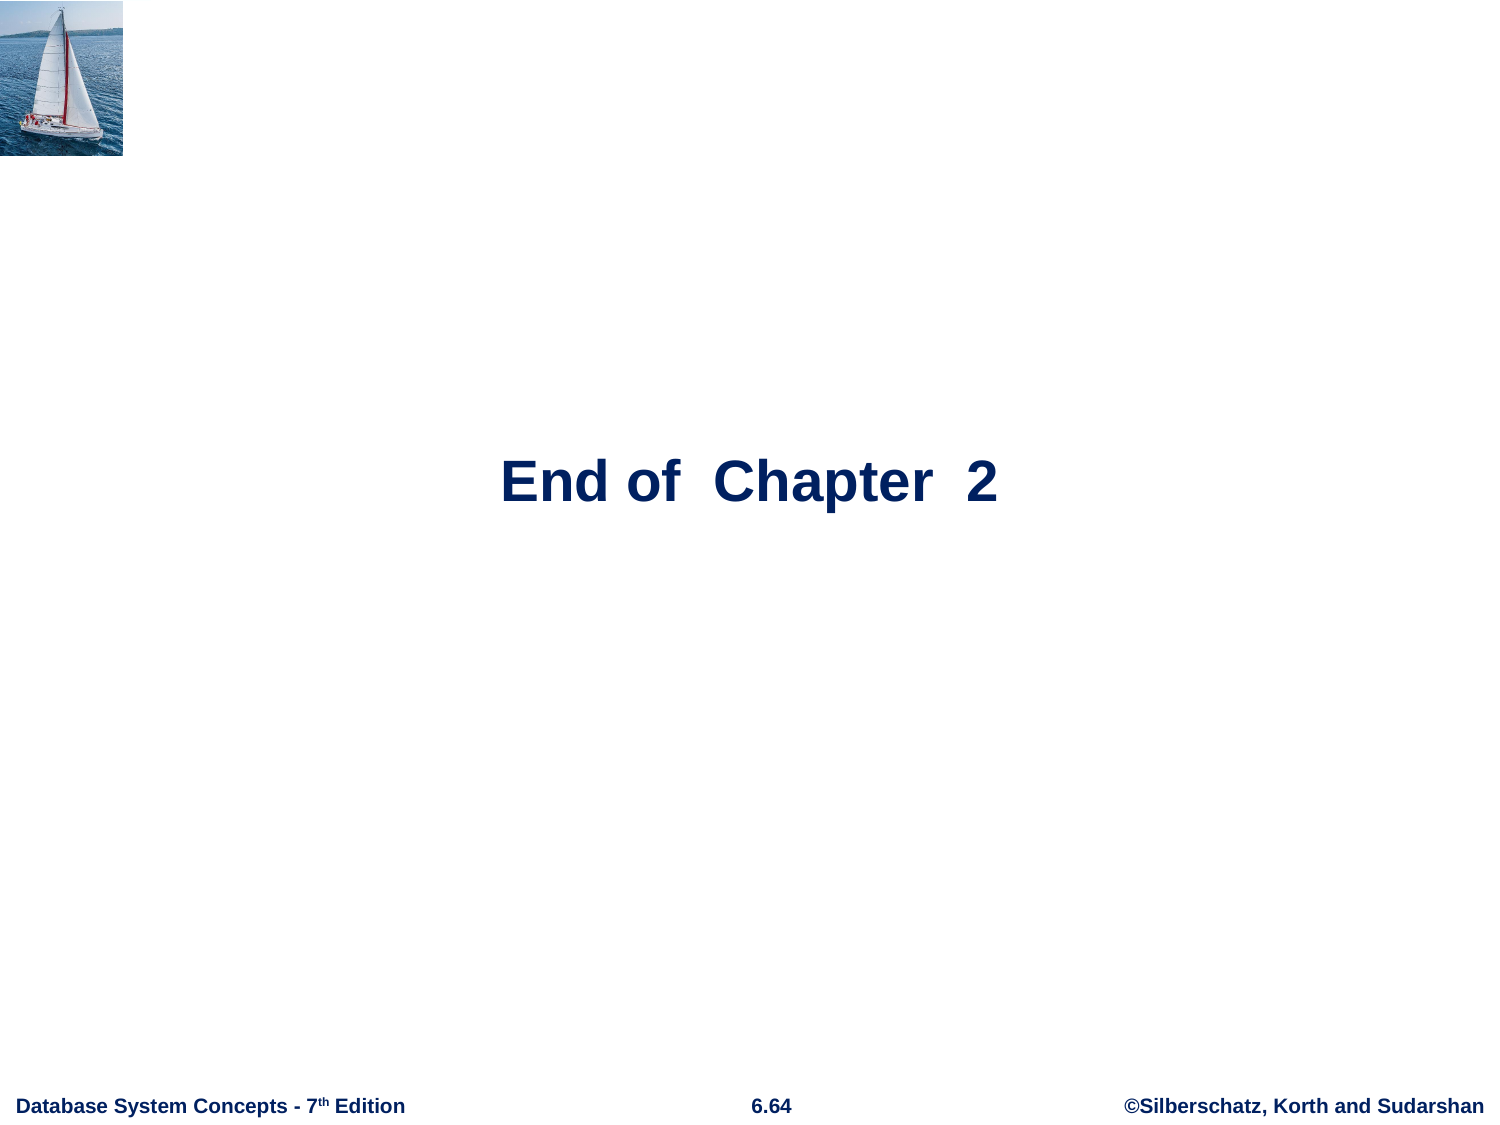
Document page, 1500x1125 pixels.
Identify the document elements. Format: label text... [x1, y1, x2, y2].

title End of Chapter 2 [112, 349, 1388, 591]
picture [0, 1, 123, 156]
